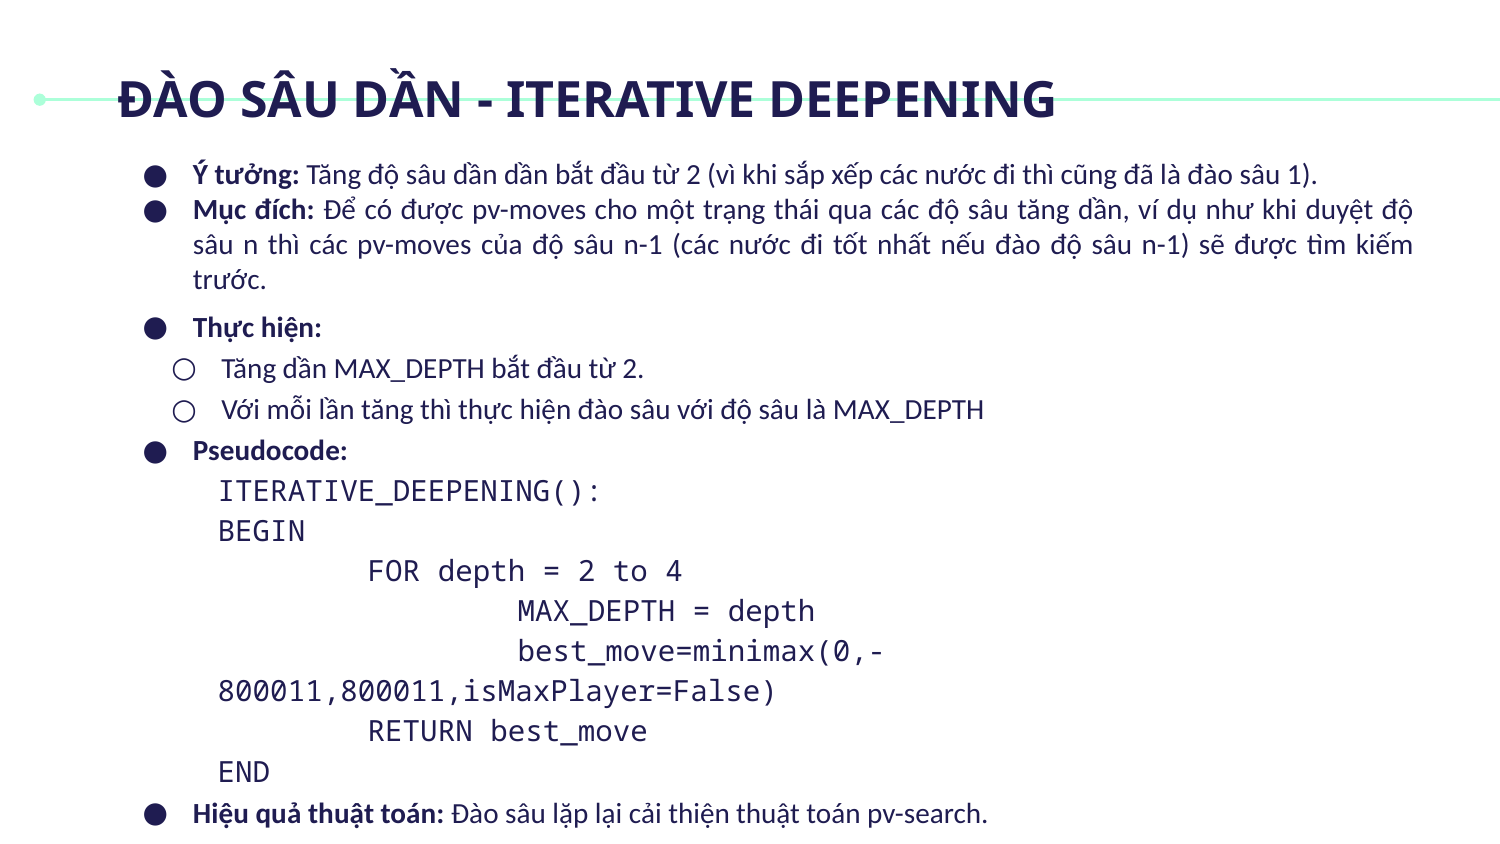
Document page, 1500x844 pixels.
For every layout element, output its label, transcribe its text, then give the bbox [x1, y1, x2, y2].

list Ý tưởng: Tăng độ sâu dần dần bắt đầu từ 2 (vì khi sắp xếp các nước đi thì cũng đã là đào sâu 1). Mục đích: Để có được pv-moves cho một trạng thái qua các độ sâu tăng dần, ví dụ như khi duyệt độ sâu n thì các pv-moves của độ sâu n-1 (các nước đi tốt nhất nếu đào độ sâu n-1) sẽ được tìm kiếm trước. Thực hiện: Tăng dần MAX_DEPTH bắt đầu từ 2. Với mỗi lần tăng thì thực hiện đào sâu với độ sâu là MAX_DEPTH Pseudocode: ITERATIVE_DEEPENING(): BEGIN FOR depth = 2 to 4 MAX_DEPTH = depth best_move=minimax(0,-800011,800011,isMaxPlayer=False) RETURN best_move END Hiệu quả thuật toán: Đào sâu lặp lại cải thiện thuật toán pv-search. [102, 140, 1430, 801]
title ĐÀO SÂU DẦN - ITERATIVE DEEPENING [102, 52, 1101, 141]
